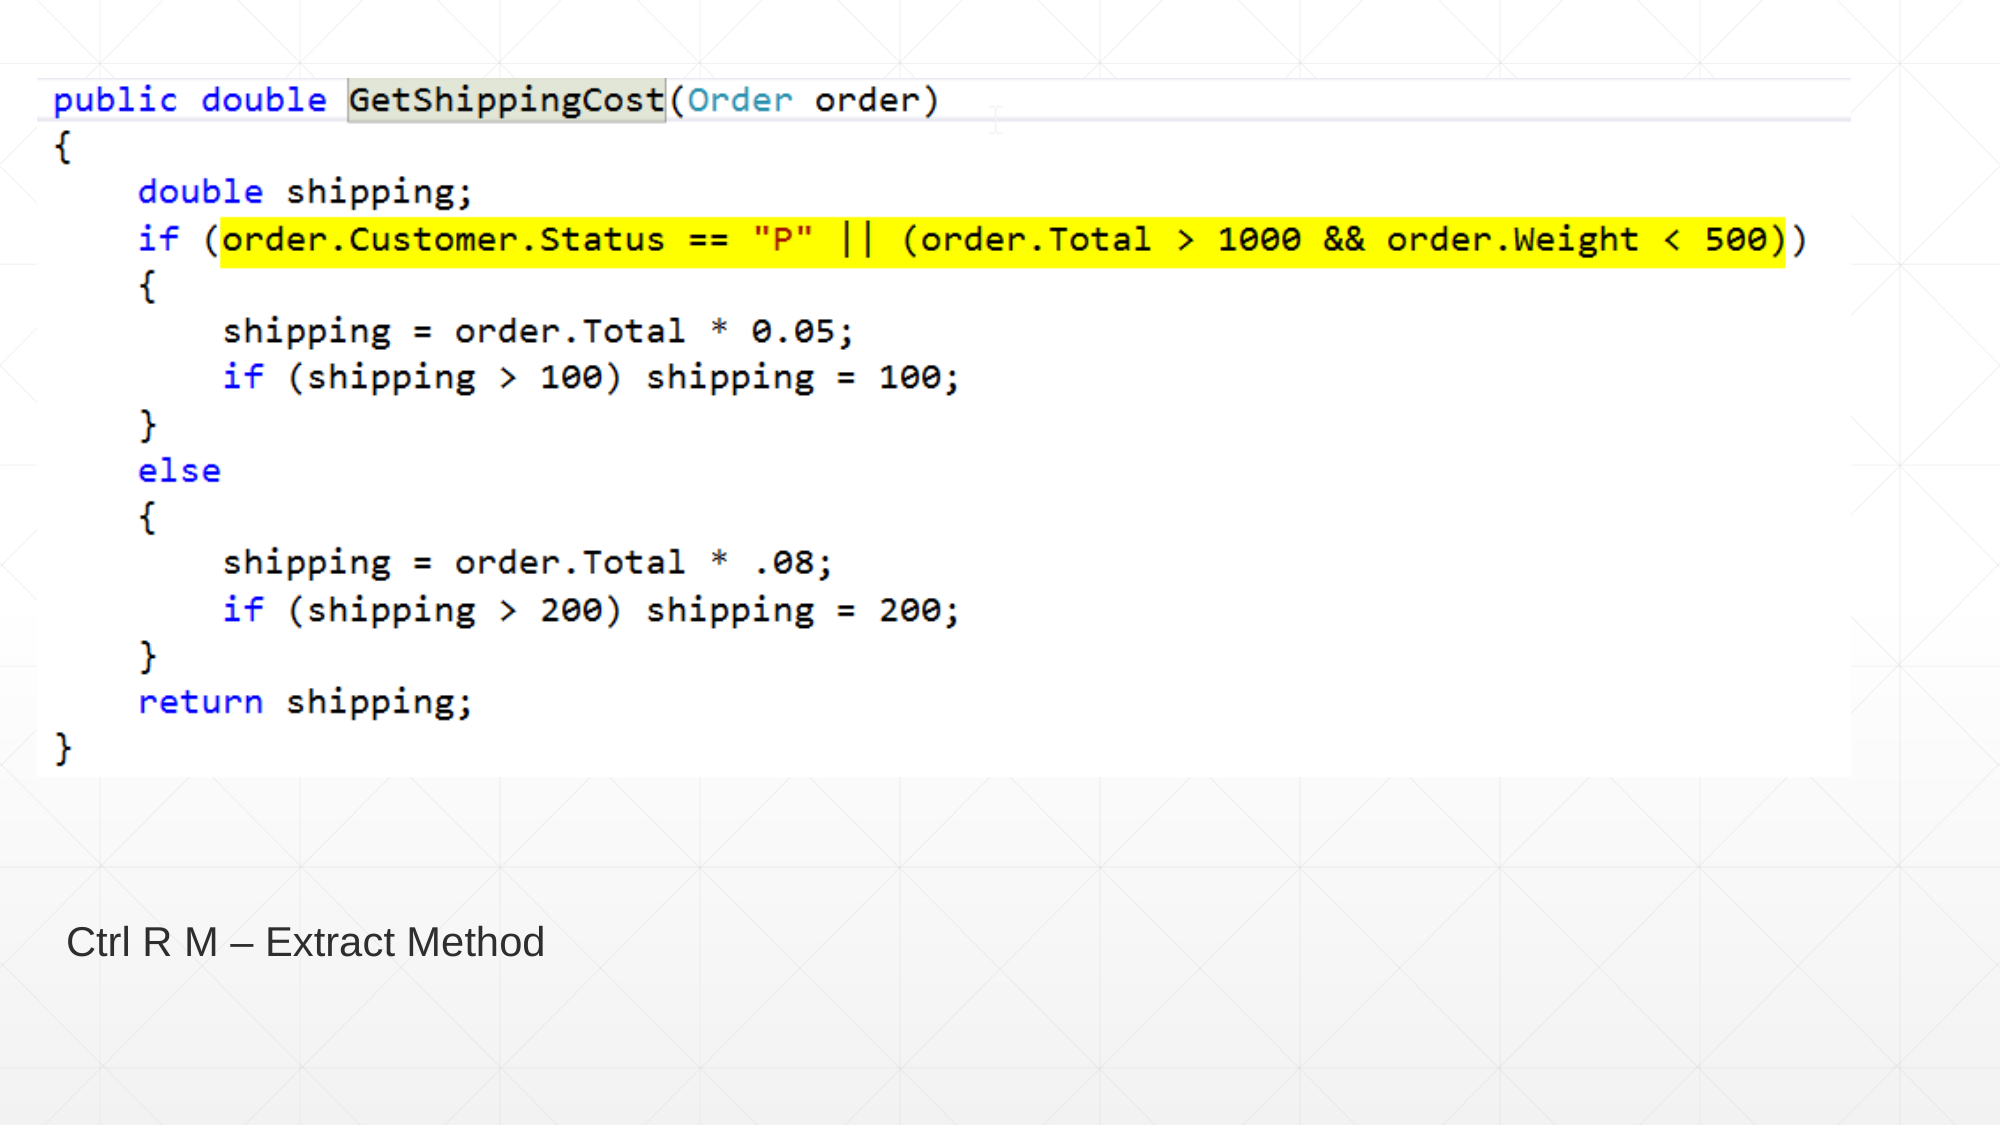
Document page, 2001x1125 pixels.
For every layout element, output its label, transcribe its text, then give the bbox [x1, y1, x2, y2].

picture [37, 78, 1851, 777]
text_box Ctrl R M – Extract Method [51, 907, 561, 972]
